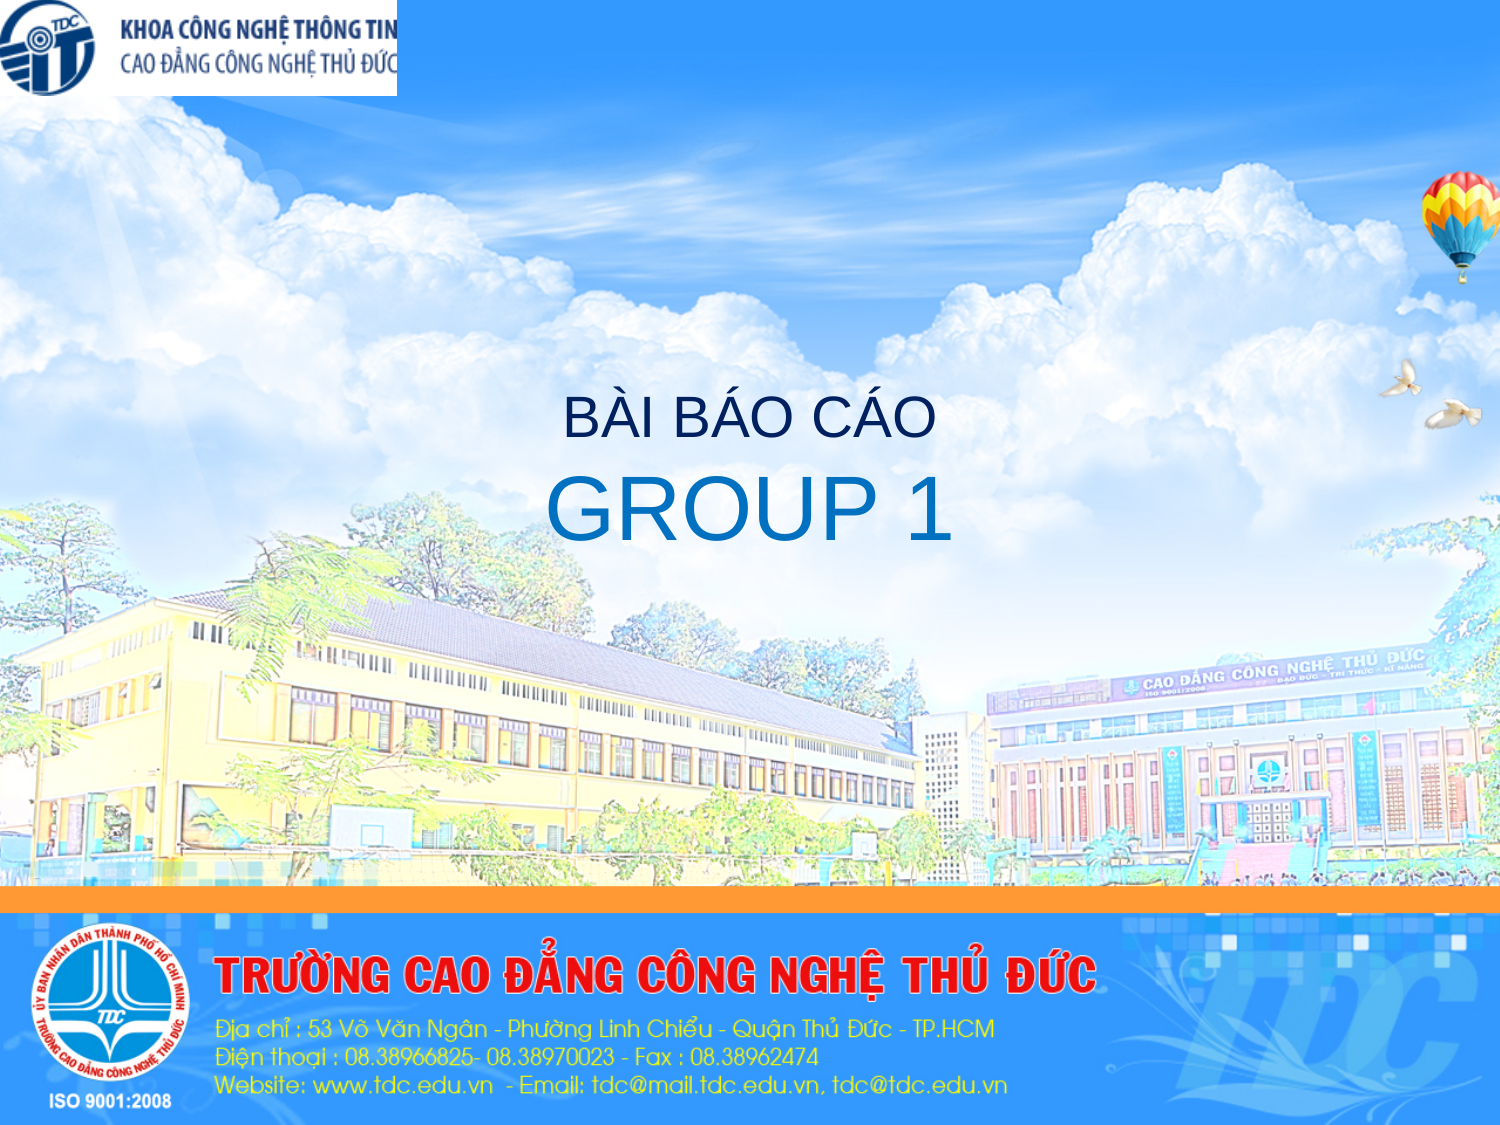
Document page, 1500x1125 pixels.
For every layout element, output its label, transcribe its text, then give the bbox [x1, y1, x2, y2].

picture [0, 0, 1500, 1125]
title BÀI BÁO CÁO GROUP 1 [386, 292, 1114, 645]
